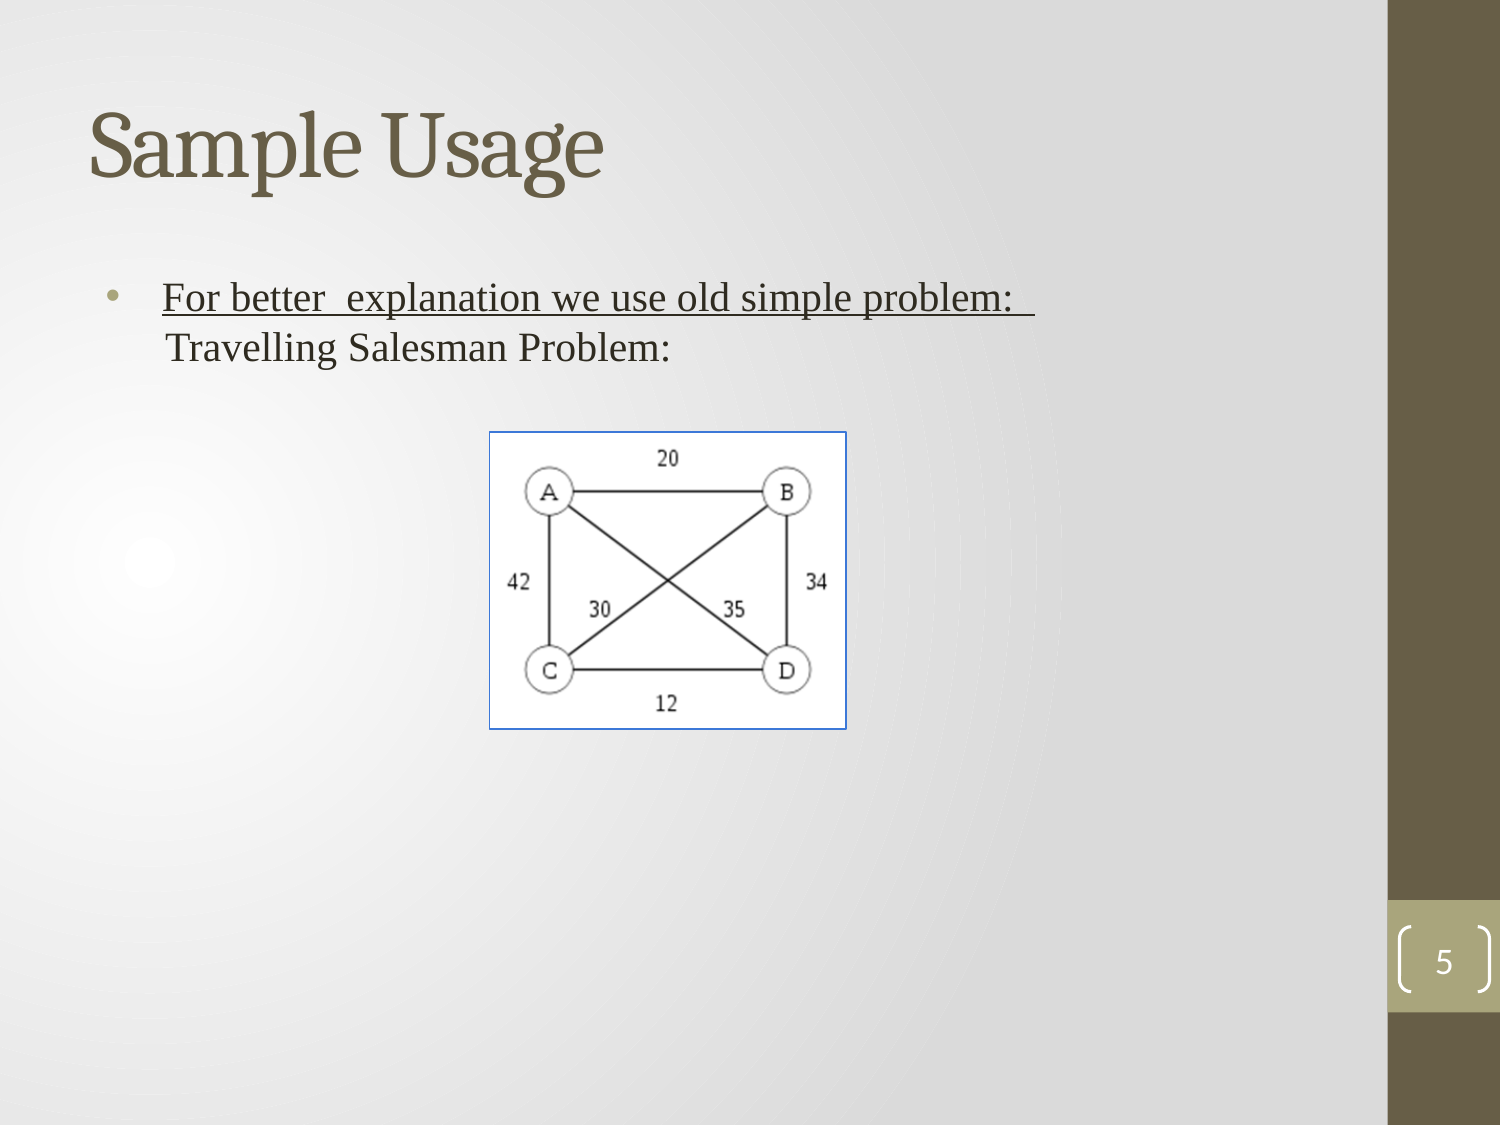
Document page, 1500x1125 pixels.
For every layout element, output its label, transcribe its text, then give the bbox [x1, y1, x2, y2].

title Sample Usage [75, 45, 1325, 233]
list For better explanation we use old simple problem: Travelling Salesman Problem: [75, 262, 1325, 1050]
picture [489, 431, 846, 729]
slide_number 5 [1397, 925, 1492, 994]
